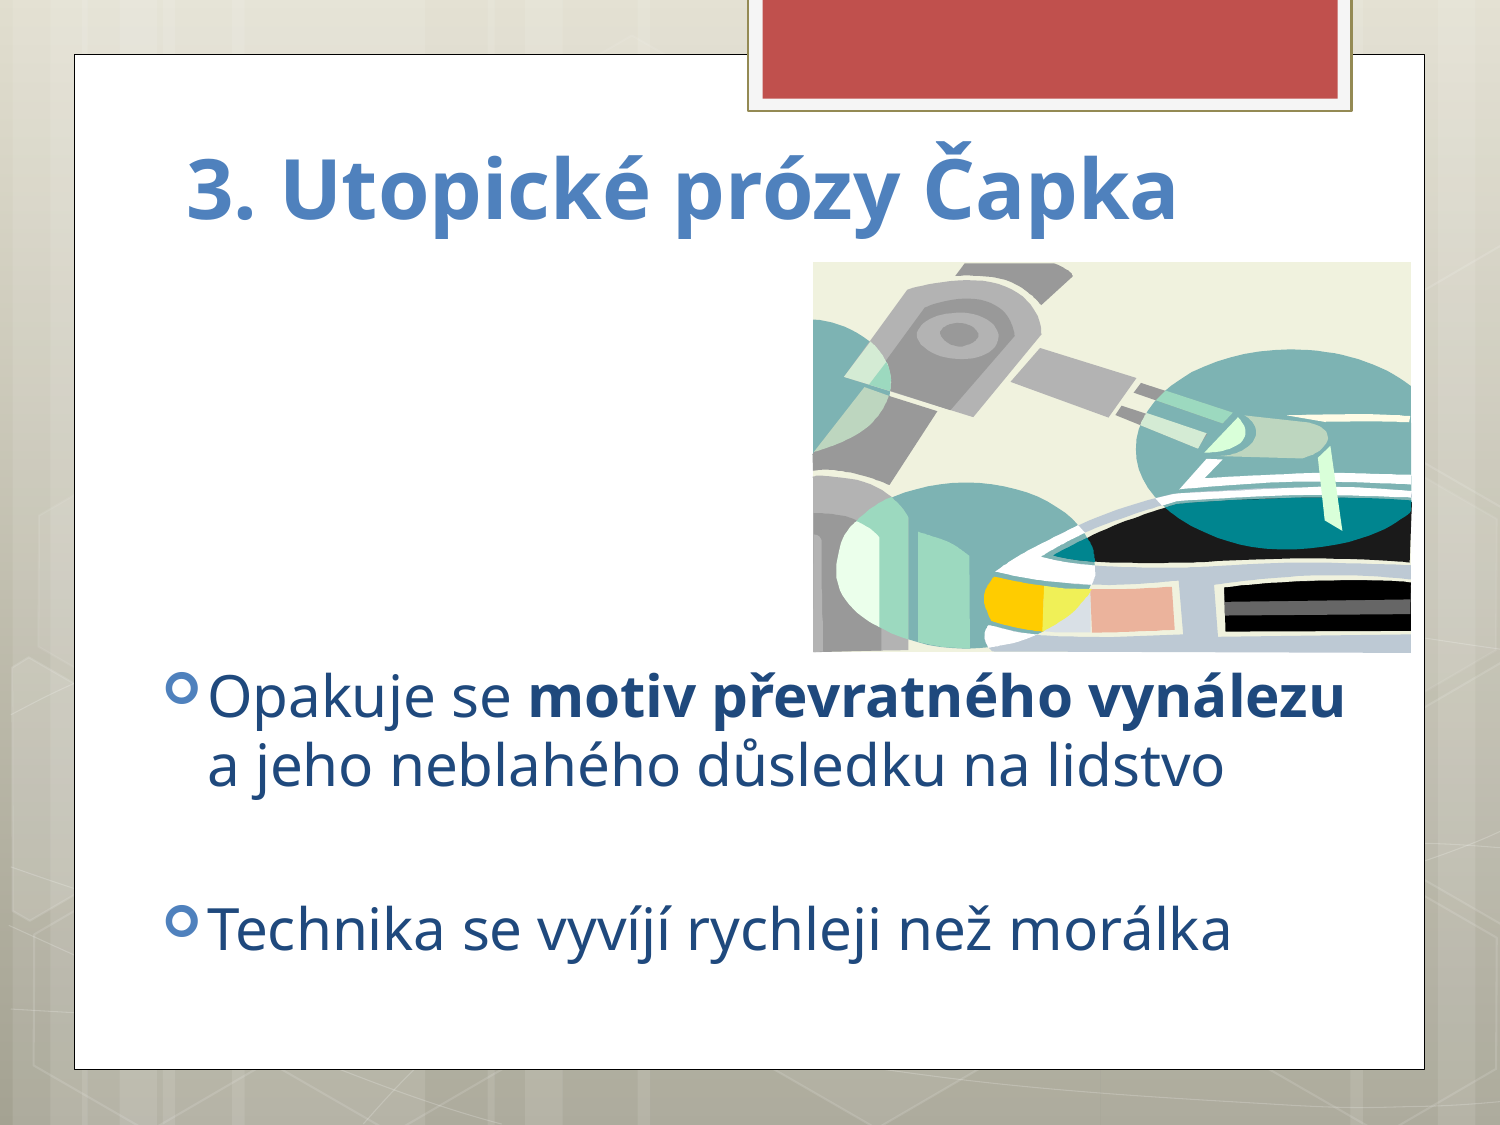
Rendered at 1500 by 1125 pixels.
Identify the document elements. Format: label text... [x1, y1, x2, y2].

picture [808, 254, 1424, 661]
title 3. Utopické prózy Čapka [171, 101, 1324, 243]
list Opakuje se motiv převratného vynálezu a jeho neblahého důsledku na lidstvo Technika se vyvíjí rychleji než morálka [135, 243, 1365, 1035]
